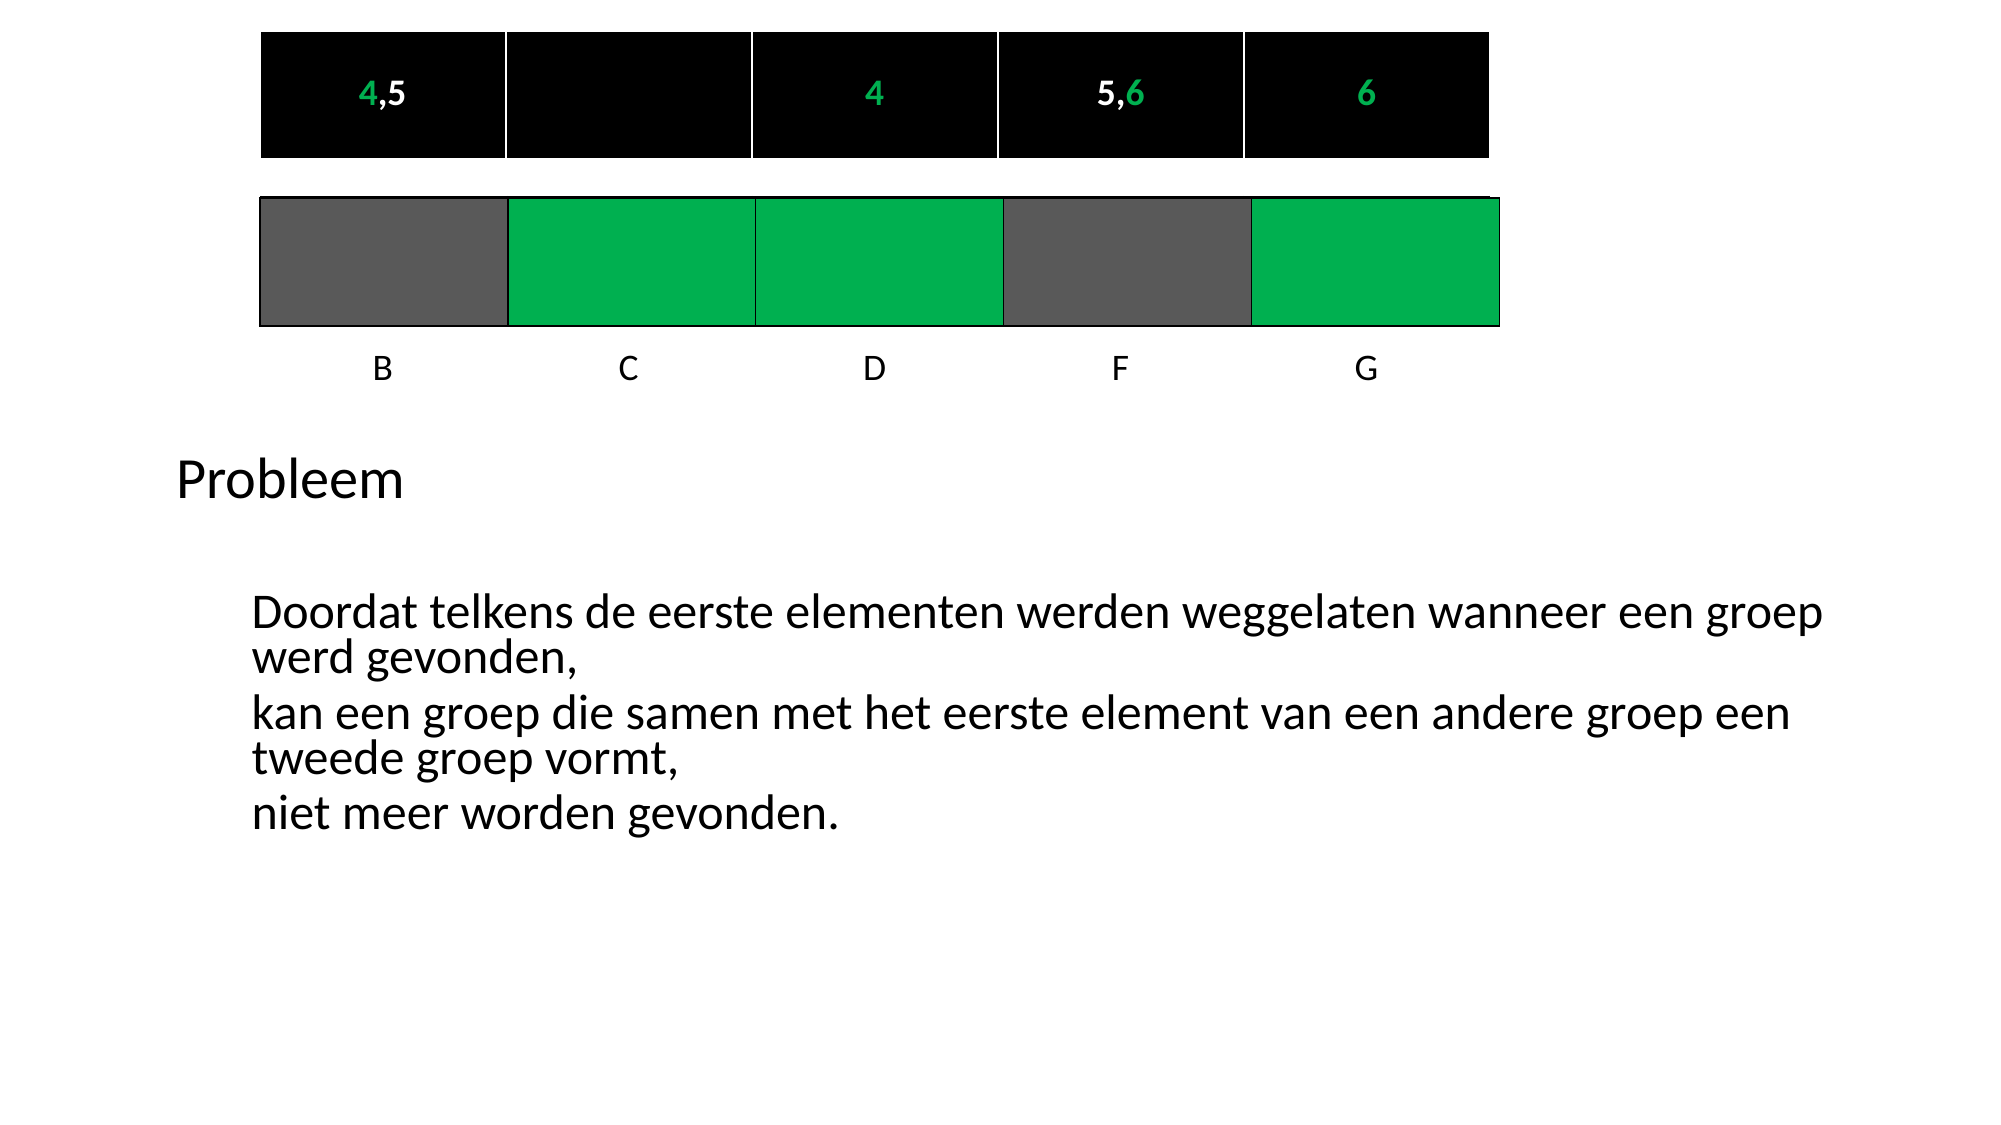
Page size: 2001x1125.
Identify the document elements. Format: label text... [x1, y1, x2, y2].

table_header [1004, 199, 1251, 325]
table_header D [752, 327, 998, 436]
table_header 5,6 [999, 32, 1243, 158]
table_header [1252, 199, 1499, 325]
table_header G [1244, 327, 1489, 436]
list Probleem Doordat telkens de eerste elementen werden weggelaten wanneer een groep werd gevonden, kan een groep die samen met het eerste element van een andere groep een tweede groep vormt, niet meer worden gevonden. [161, 449, 1887, 1125]
table_header F [998, 327, 1244, 436]
table_header B [260, 327, 506, 436]
table_header 6 [1245, 32, 1489, 158]
table_header [509, 199, 755, 325]
table_header C [506, 327, 752, 436]
table_header 4 [753, 32, 997, 158]
table_header [756, 199, 1003, 325]
table_header [261, 199, 507, 325]
table_header [507, 32, 751, 158]
table_header 4,5 [261, 32, 505, 158]
